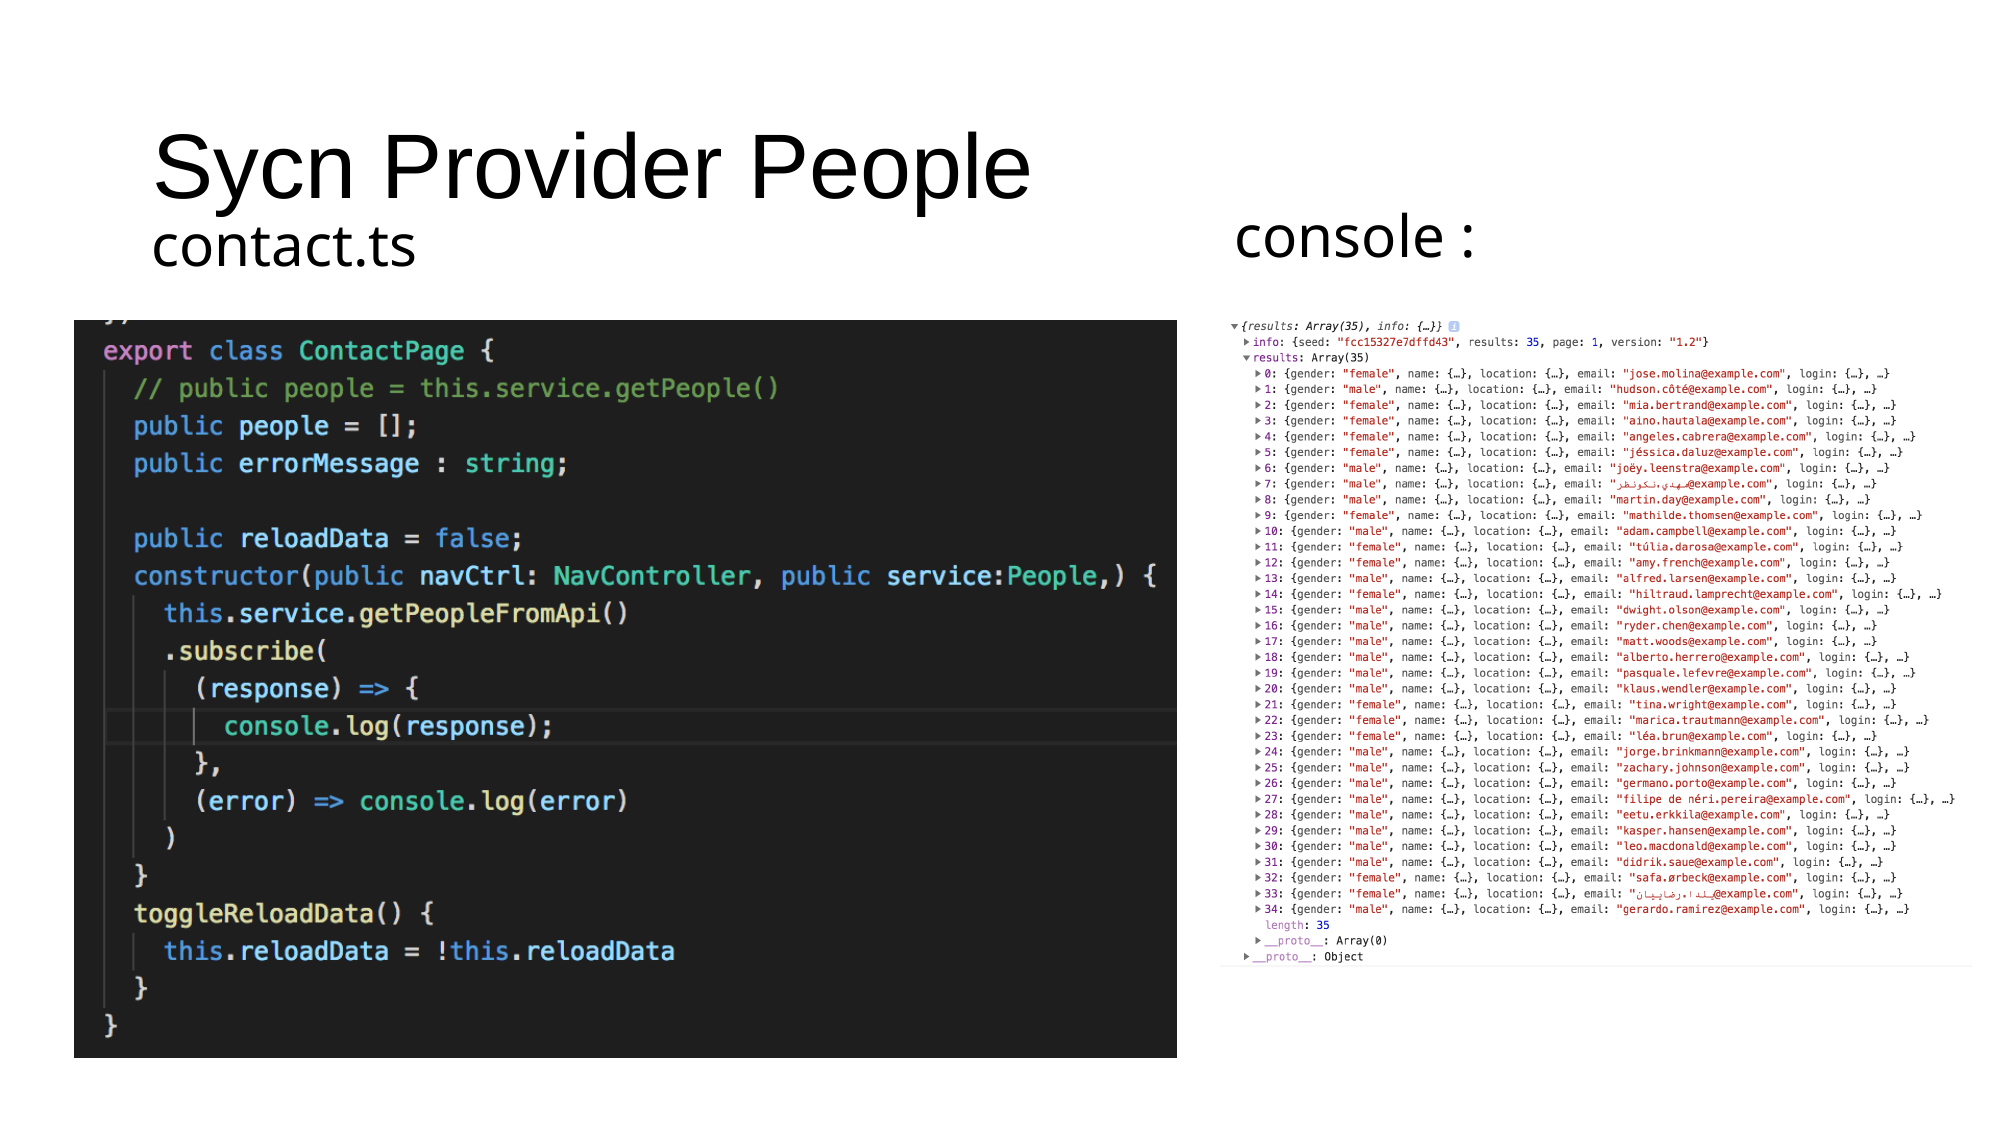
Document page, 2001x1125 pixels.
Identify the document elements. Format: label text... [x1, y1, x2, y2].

text_box contact.ts [136, 201, 433, 286]
title Sycn Provider People [137, 59, 1863, 278]
picture [74, 320, 1177, 1058]
picture [1220, 320, 1972, 968]
text_box console : [1219, 191, 1491, 277]
